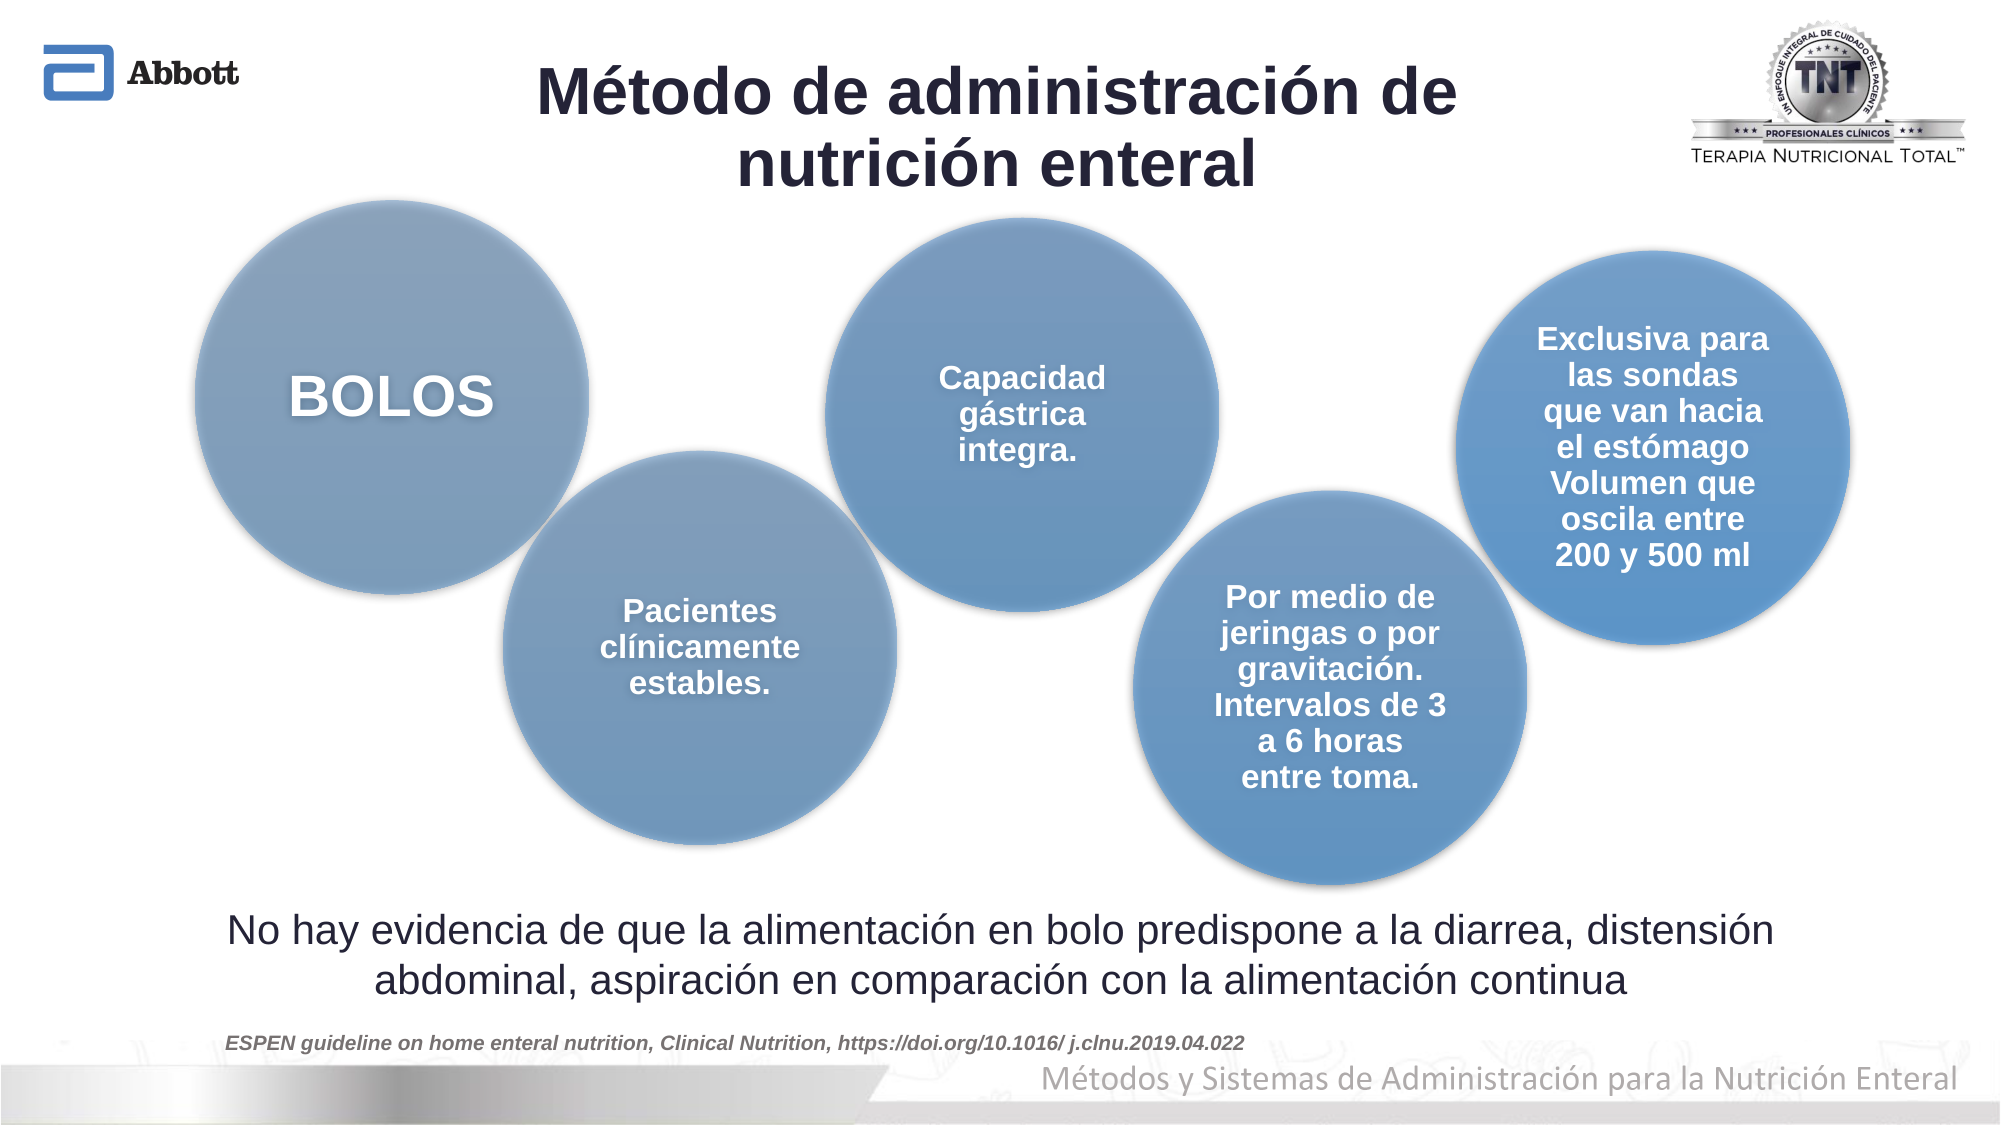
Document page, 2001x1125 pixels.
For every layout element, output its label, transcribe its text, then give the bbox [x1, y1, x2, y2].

picture [0, 0, 2001, 1125]
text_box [195, 179, 1851, 1001]
text_box ESPEN guideline on home enteral nutrition, Clinical Nutrition, https://doi.org/10.1016/ j.clnu.2019.04.022 [210, 1022, 1643, 1088]
title Método de administración de nutrición enteral [56, 0, 1938, 202]
text_box No hay evidencia de que la alimentación en bolo predispone a la diarrea, distensión abdominal, aspiración en comparación con la alimentación continua [125, 895, 1878, 1011]
